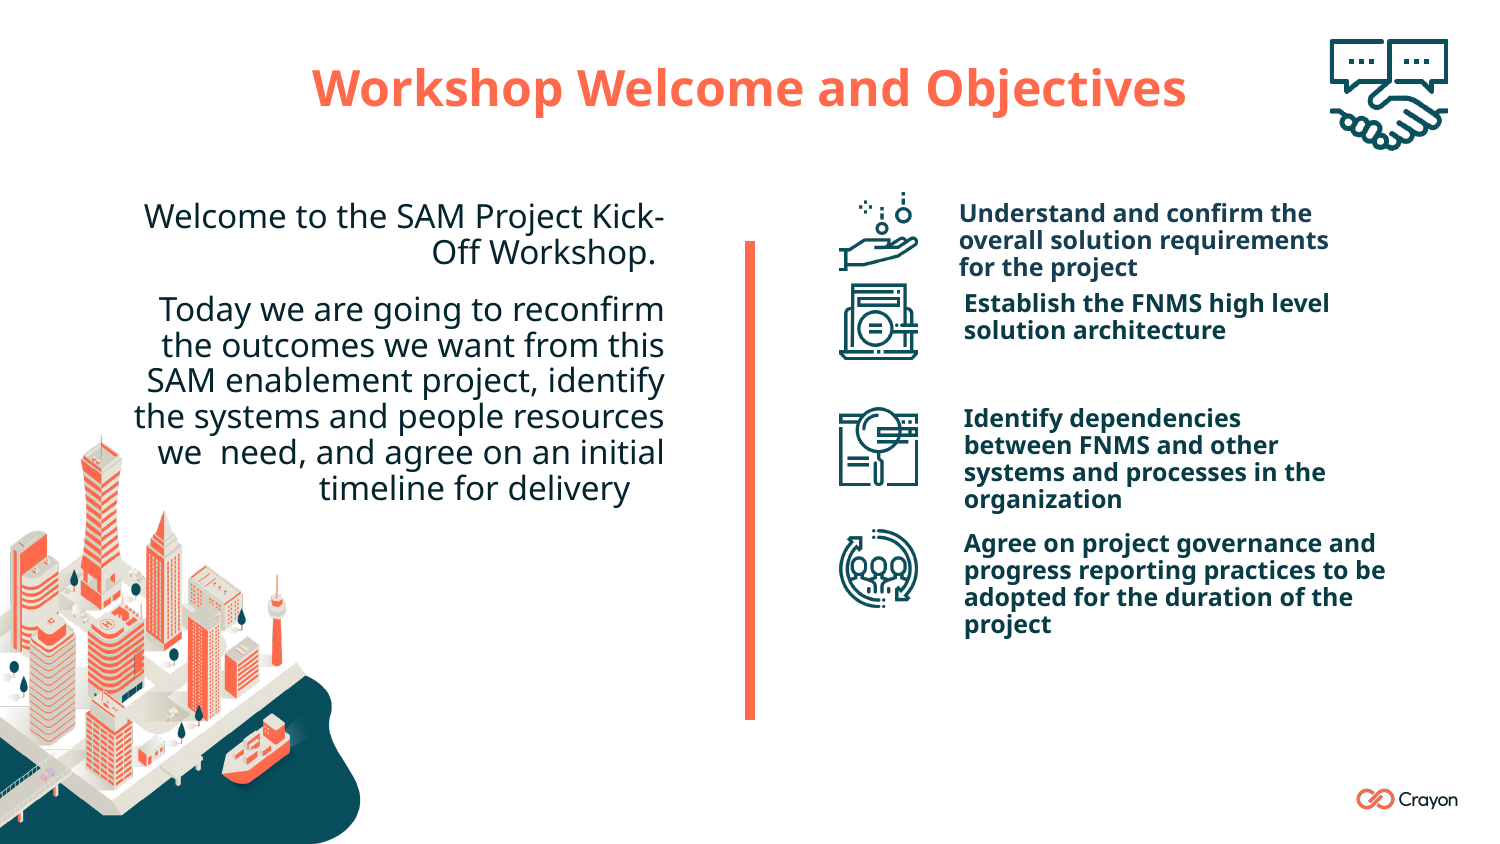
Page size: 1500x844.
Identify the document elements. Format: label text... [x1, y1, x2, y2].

picture [839, 192, 918, 271]
picture [1329, 34, 1448, 153]
text_box Agree on project governance and progress reporting practices to be adopted for the duration of the project [949, 524, 1417, 647]
picture [839, 529, 918, 608]
picture [1347, 779, 1467, 819]
picture [839, 407, 918, 486]
text_box Welcome to the SAM Project Kick-Off Workshop. Today we are going to reconfirm the outcomes we want from this SAM enablement project, identify the systems and people resources we need, and agree on an initial timeline for delivery [104, 192, 681, 516]
picture [839, 280, 918, 360]
picture [0, 424, 370, 844]
text_box Establish the FNMS high level solution architecture [949, 283, 1368, 353]
text_box Identify dependencies between FNMS and other systems and processes in the organization [949, 398, 1368, 521]
text_box Understand and confirm the overall solution requirements for the project [943, 193, 1363, 290]
title Workshop Welcome and Objectives [112, 42, 1329, 121]
